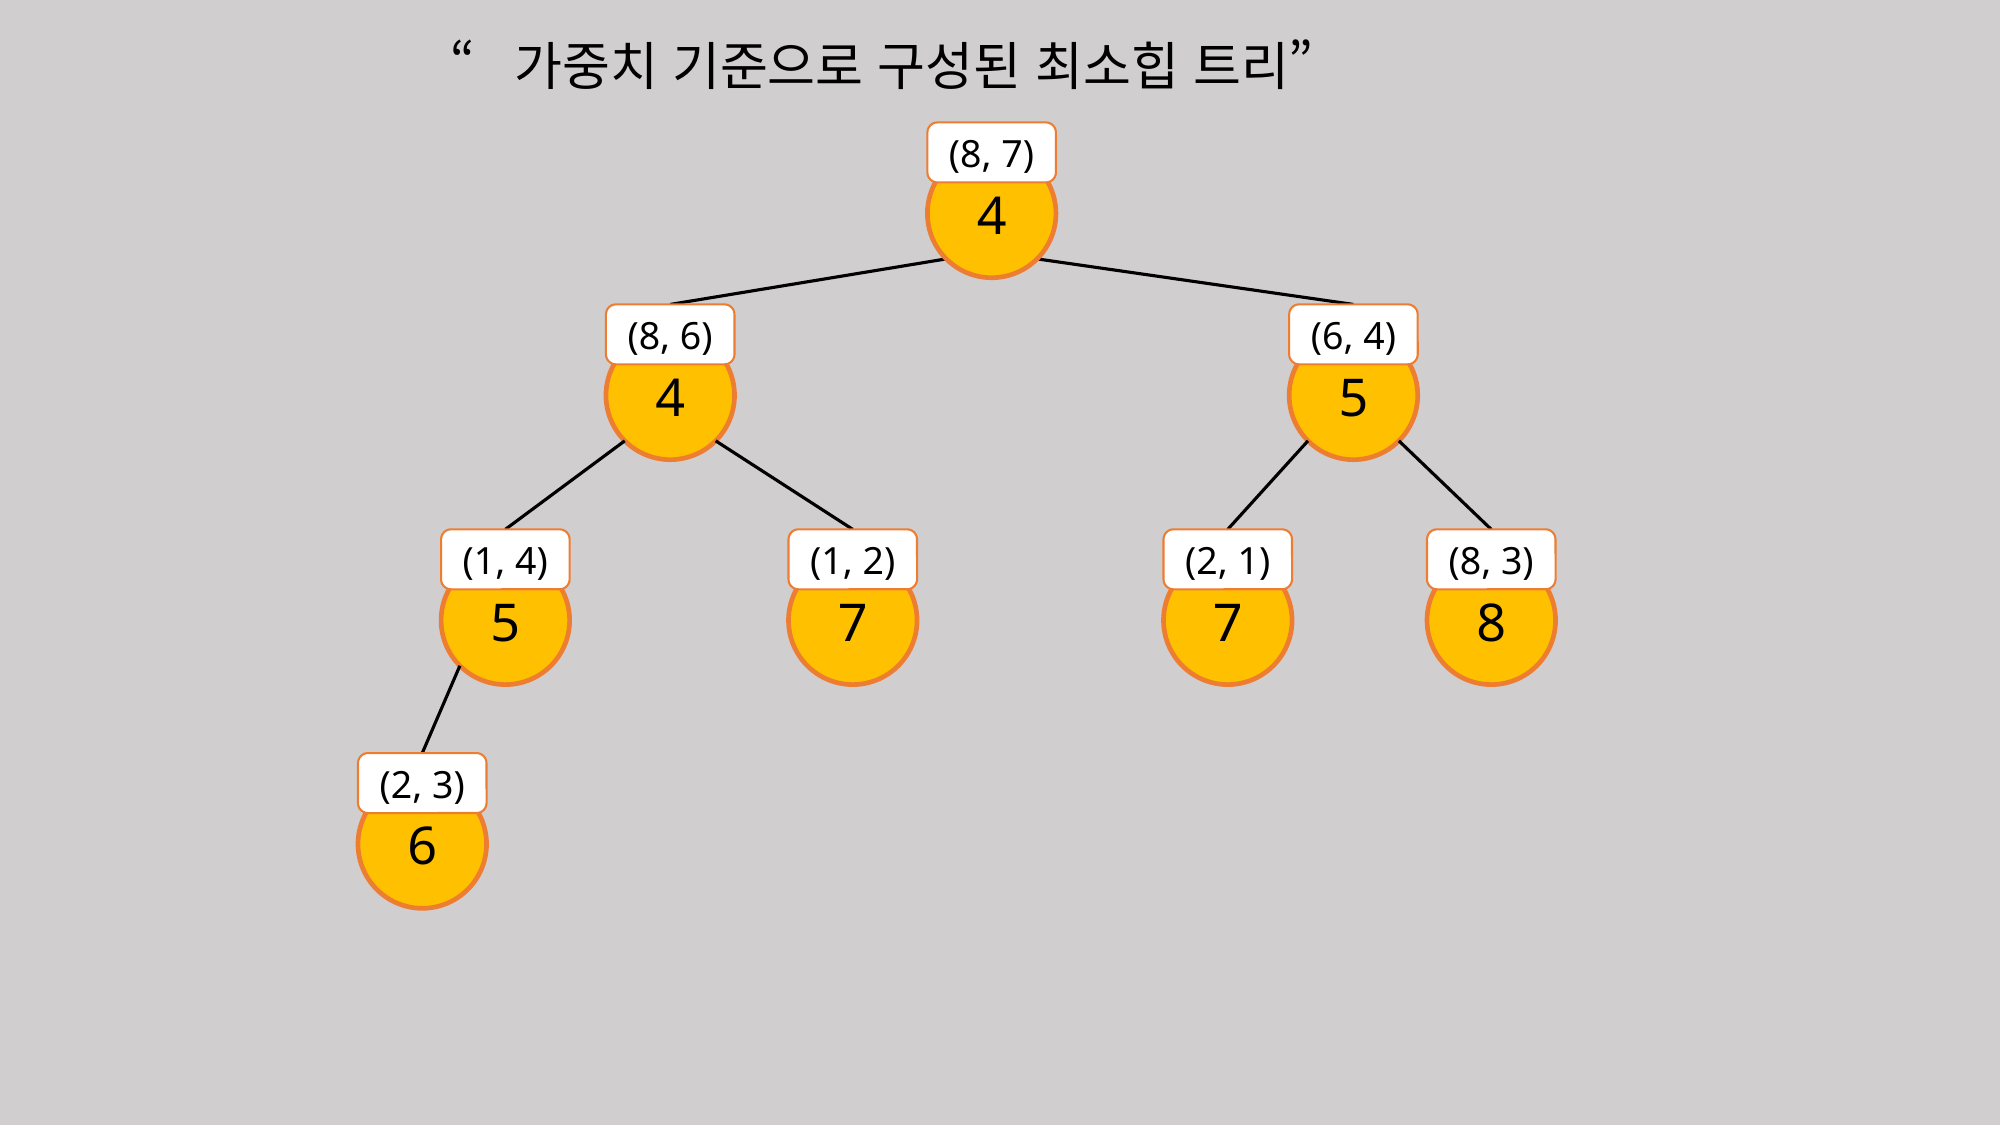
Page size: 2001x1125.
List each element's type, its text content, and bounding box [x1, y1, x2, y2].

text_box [1398, 440, 1492, 530]
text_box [441, 529, 570, 685]
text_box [357, 753, 487, 909]
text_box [422, 665, 460, 753]
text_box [1227, 440, 1308, 530]
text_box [1289, 304, 1418, 460]
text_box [1426, 529, 1556, 685]
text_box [715, 440, 853, 530]
text_box “가중치 기준으로 구성된 최소힙 트리” [435, 25, 1329, 104]
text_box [1163, 529, 1293, 685]
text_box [505, 440, 625, 530]
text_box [1037, 258, 1354, 305]
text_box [605, 304, 735, 460]
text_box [927, 122, 1056, 278]
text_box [788, 529, 918, 685]
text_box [670, 258, 947, 305]
